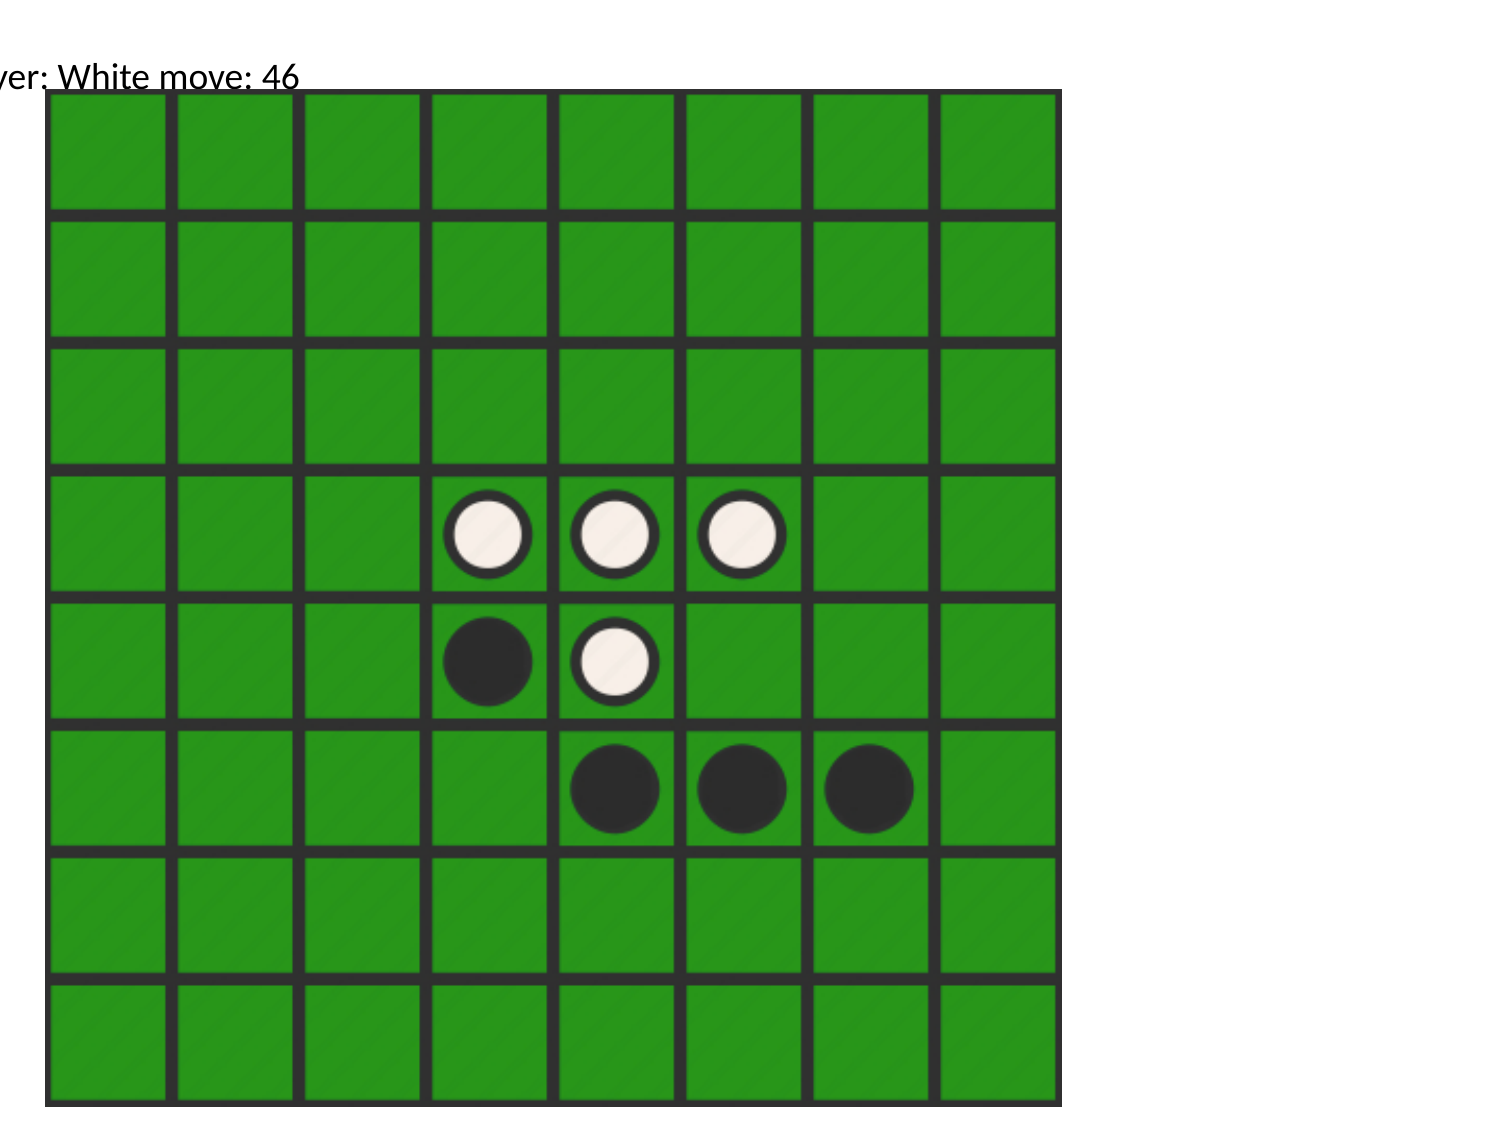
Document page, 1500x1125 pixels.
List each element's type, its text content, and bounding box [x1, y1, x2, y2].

text_box turn: 4 player: White move: 46 [0, 44, 315, 105]
picture [44, 89, 1062, 1107]
